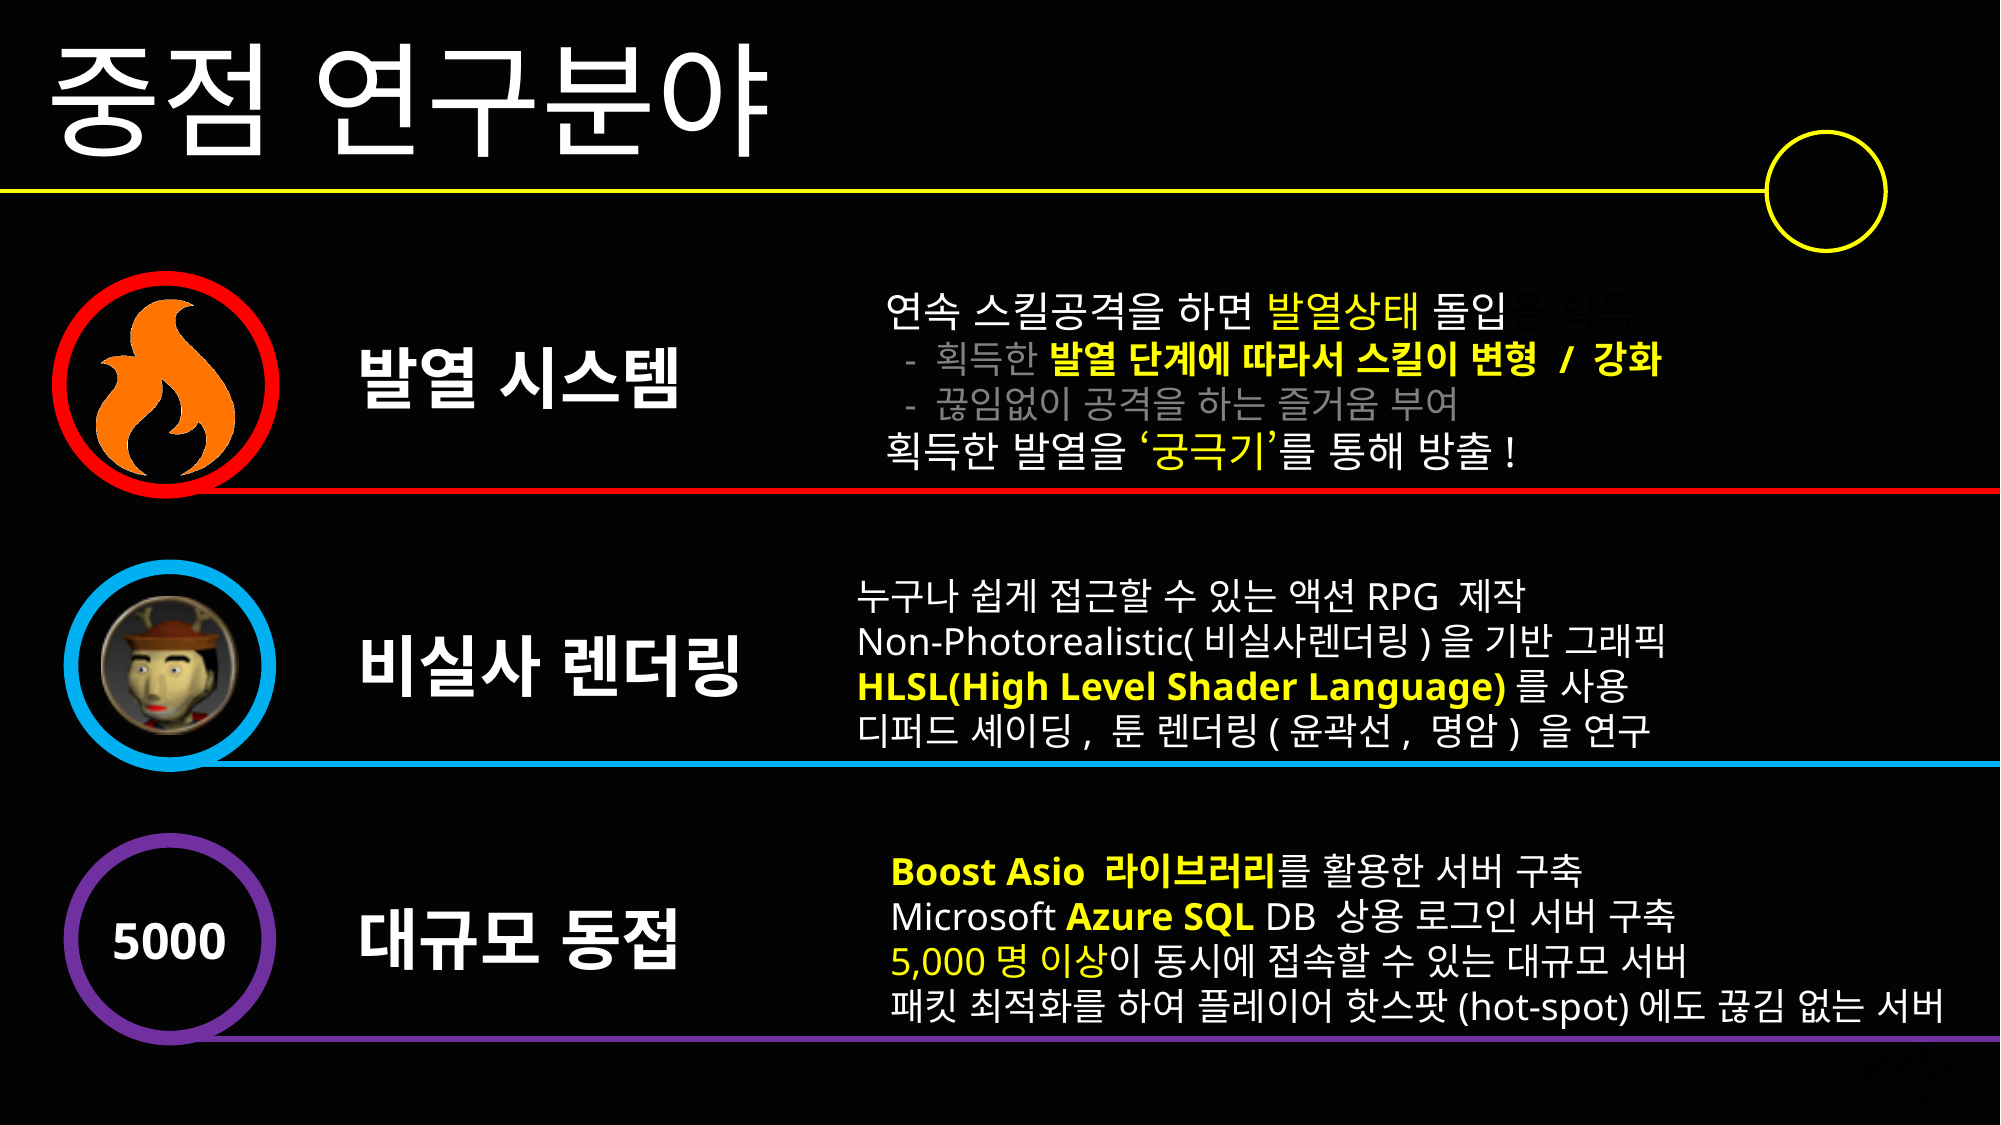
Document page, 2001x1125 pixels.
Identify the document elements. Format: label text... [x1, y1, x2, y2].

text_box 비실사 렌더링 [334, 595, 841, 734]
picture [101, 596, 239, 735]
text_box [69, 839, 270, 1040]
text_box Boost Asio 라이브러리를 활용한 서버 구축 Microsoft Azure SQL DB 상용 로그인 서버 구축 5,000명 이상이 동시에 접속할 수 있는 대규모 서버 패킷 최적화를 하여 플레이어 핫스팟(hot-spot)에도 끊김 없는 서버 [875, 840, 1962, 1036]
text_box [0, 0, 2000, 1125]
text_box 연속 스킬공격을 하면 발열상태 돌입을 획득 - 획득한 발열 단계에 따라서 스킬이 변형 / 강화 - 끊임없이 공격을 하는 즐거움 부여 획득한 발열을 ‘궁극기’를 통해 방출! [870, 278, 1678, 484]
text_box 중점 연구분야 [31, 15, 1449, 180]
text_box 발열 시스템 [334, 307, 870, 446]
text_box 대규모 동접 [334, 869, 875, 1008]
text_box [69, 565, 270, 766]
text_box [54, 277, 270, 493]
text_box [1765, 130, 1887, 252]
text_box [191, 280, 274, 488]
text_box 누구나 쉽게 접근할 수 있는 액션RPG 제작 Non-Photorealistic(비실사렌더링)을 기반 그래픽 HLSL(High Level Shader Language)를 사용 디퍼드 셰이딩, 툰 렌더링(윤곽선, 명암) 을 연구 [841, 565, 1684, 761]
